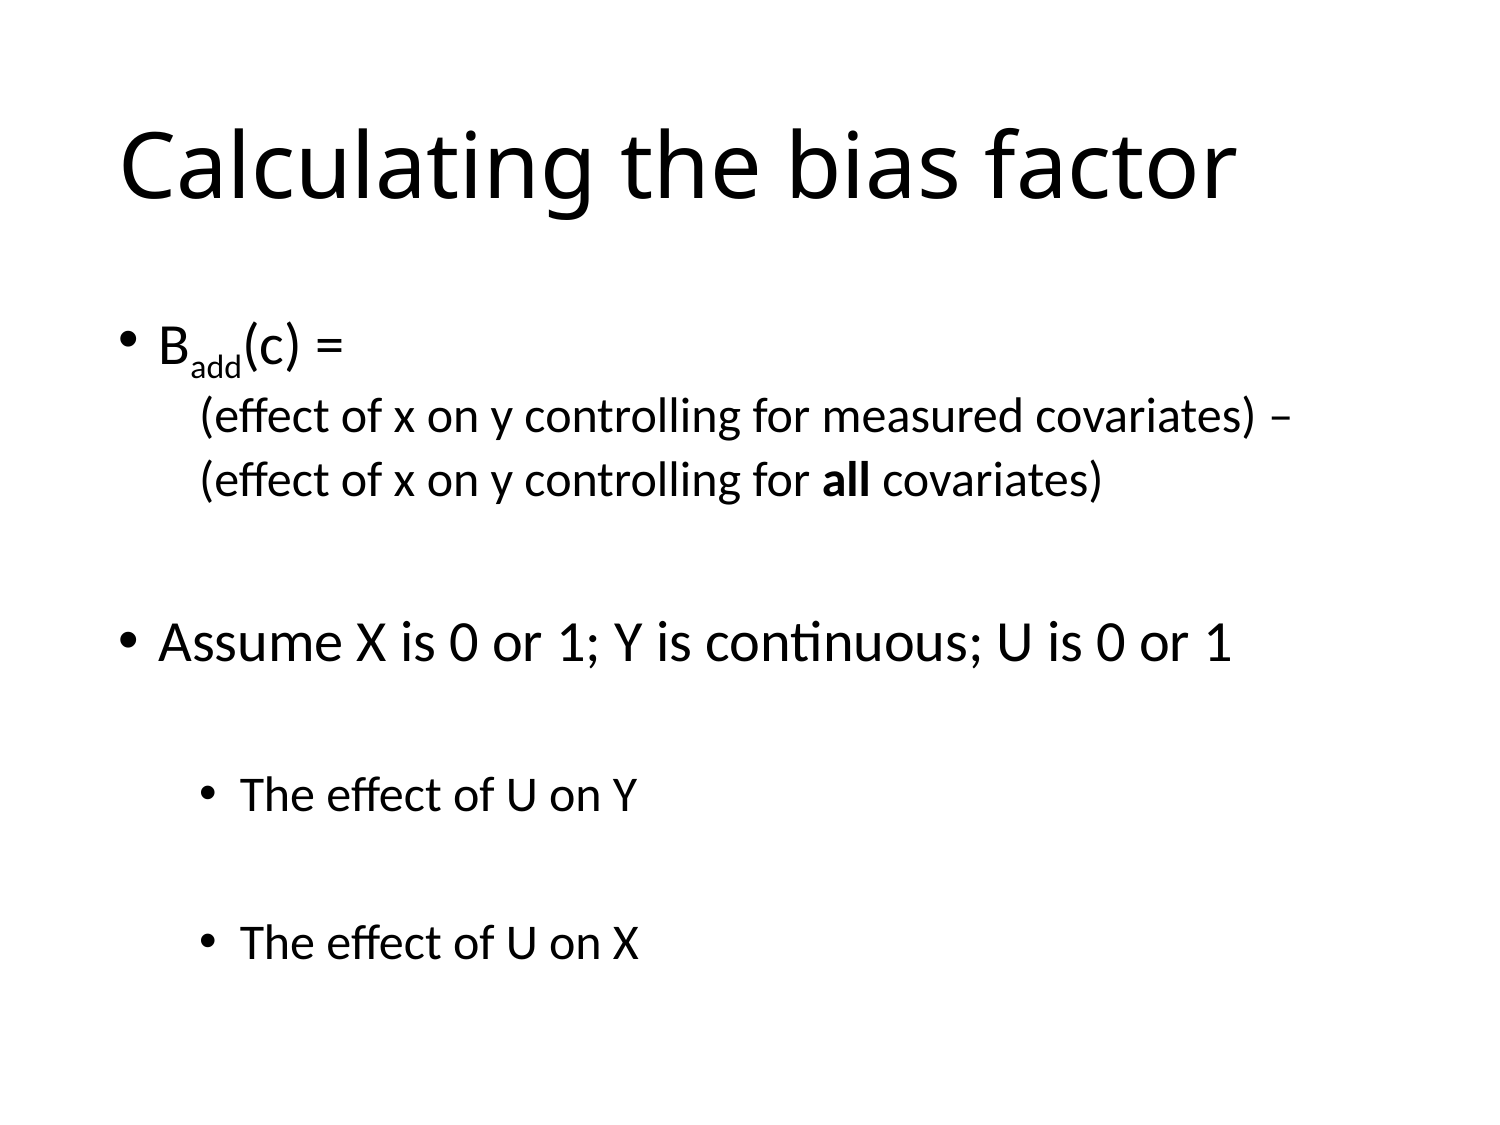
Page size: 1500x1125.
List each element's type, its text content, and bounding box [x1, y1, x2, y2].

title Calculating the bias factor [103, 59, 1397, 278]
